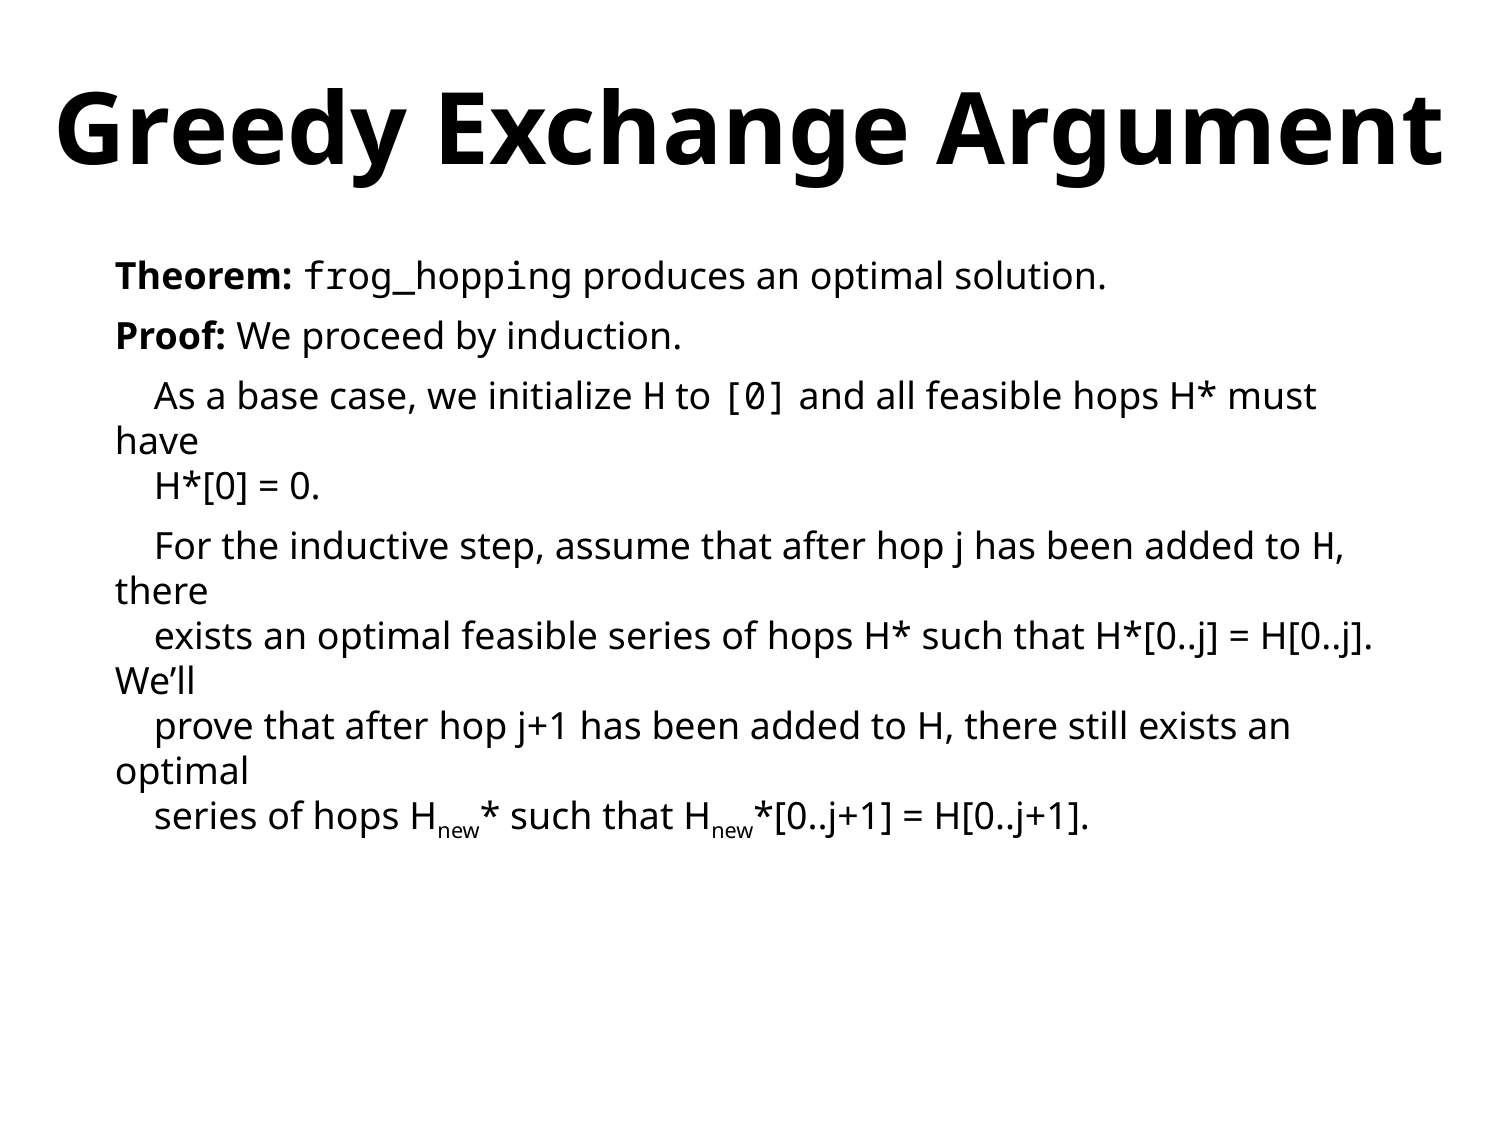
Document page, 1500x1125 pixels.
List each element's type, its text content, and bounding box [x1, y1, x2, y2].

subtitle Theorem: frog_hopping produces an optimal solution. Proof: We proceed by induction. As a base case, we initialize H to [0] and all feasible hops H* must have H*[0] = 0. For the inductive step, assume that after hop j has been added to H, there exists an optimal feasible series of hops H* such that H*[0..j] = H[0..j]. We’ll prove that after hop j+1 has been added to H, there still exists an optimal series of hops Hnew* such that Hnew*[0..j+1] = H[0..j+1]. [99, 236, 1400, 1125]
subtitle Greedy Exchange Argument [0, 50, 1500, 237]
